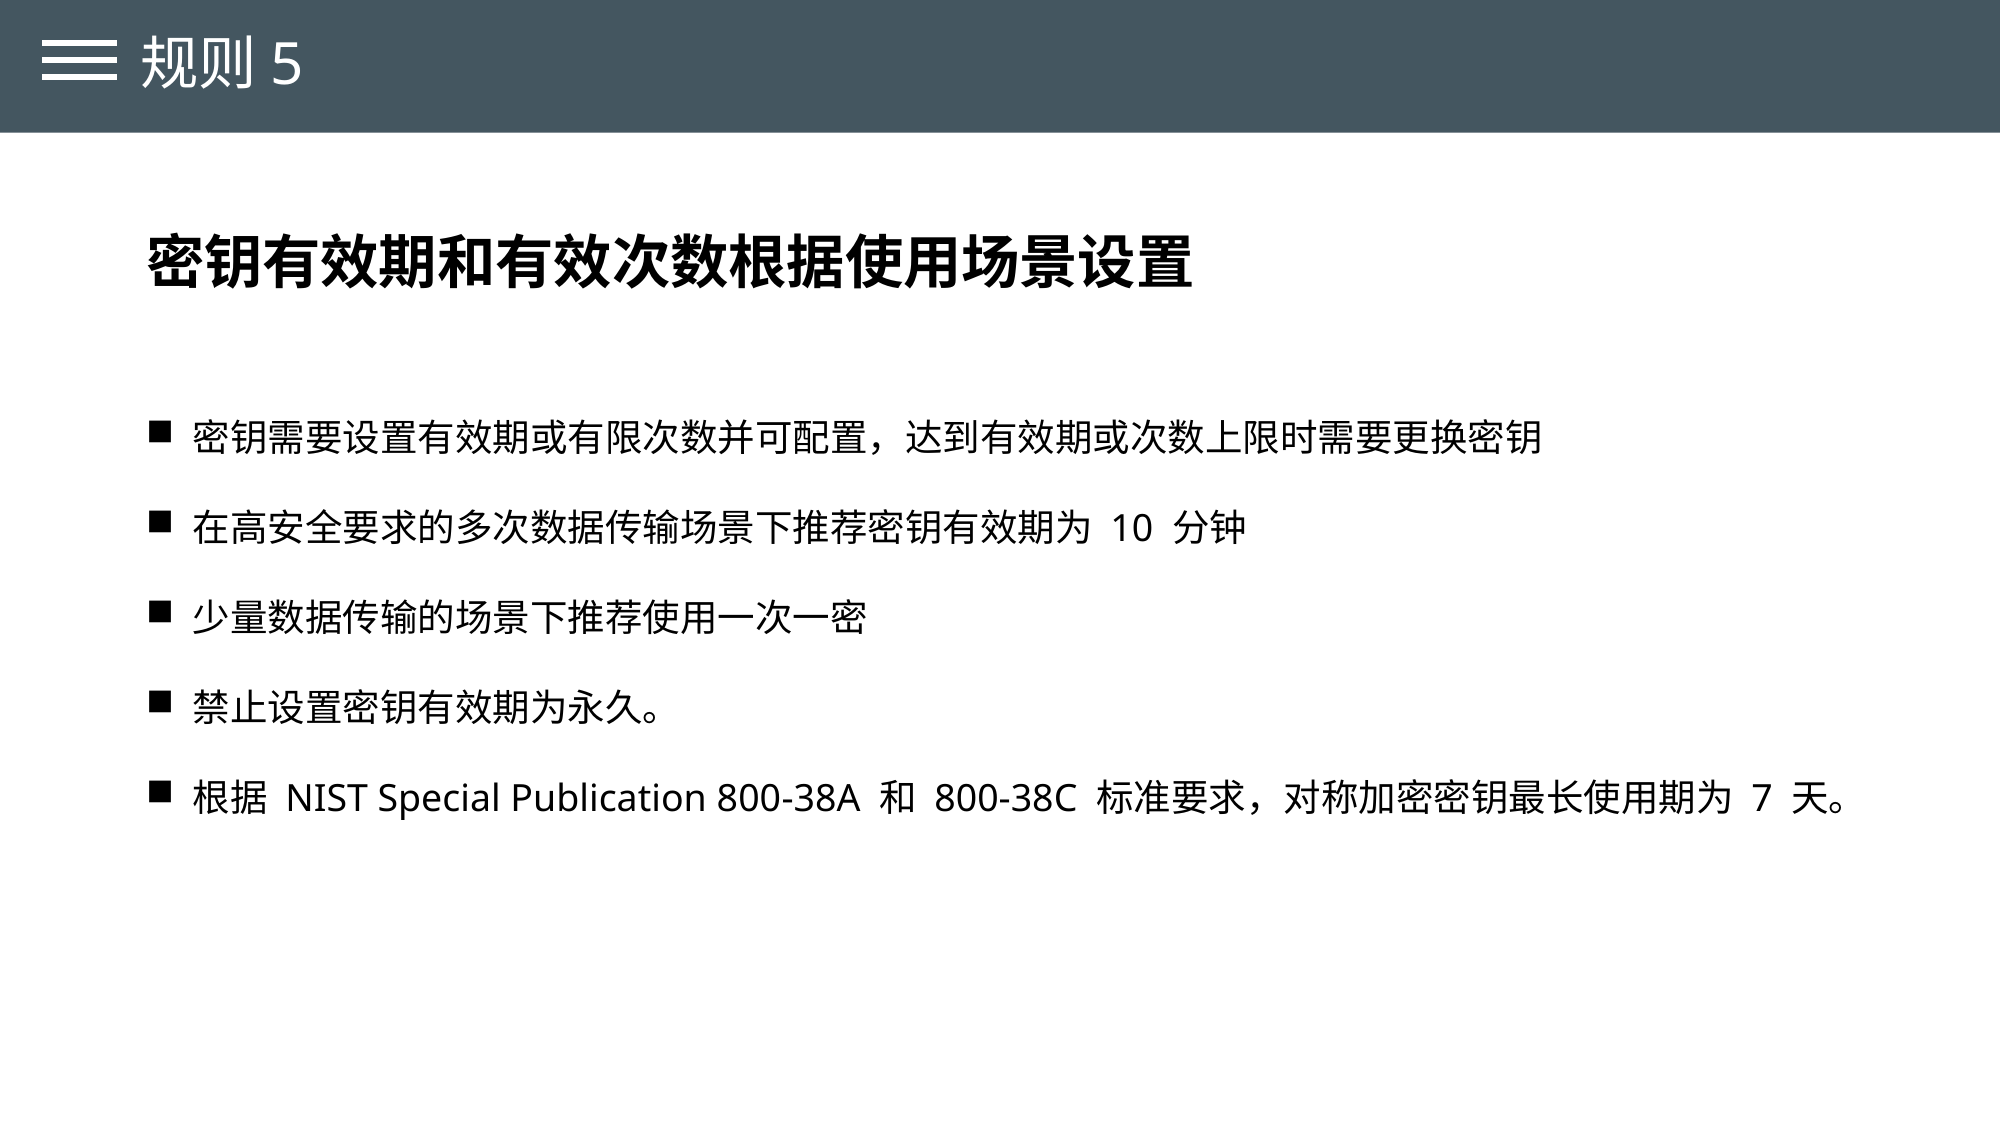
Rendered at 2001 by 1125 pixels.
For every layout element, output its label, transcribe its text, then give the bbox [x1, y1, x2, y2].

text_box 规则5 [125, 19, 617, 104]
text_box 密钥有效期和有效次数根据使用场景设置 [131, 218, 1699, 303]
text_box 密钥需要设置有效期或有限次数并可配置，达到有效期或次数上限时需要更换密钥 在高安全要求的多次数据传输场景下推荐密钥有效期为 10 分钟 少量数据传输的场景下推荐使用一次一密 禁止设置密钥有效期为永久。 根据 NIST Special Publication 800-38A 和 800-38C 标准要求，对称加密密钥最长使用期为 7 天。 [131, 361, 1869, 827]
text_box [42, 42, 118, 77]
text_box [0, 0, 2000, 134]
